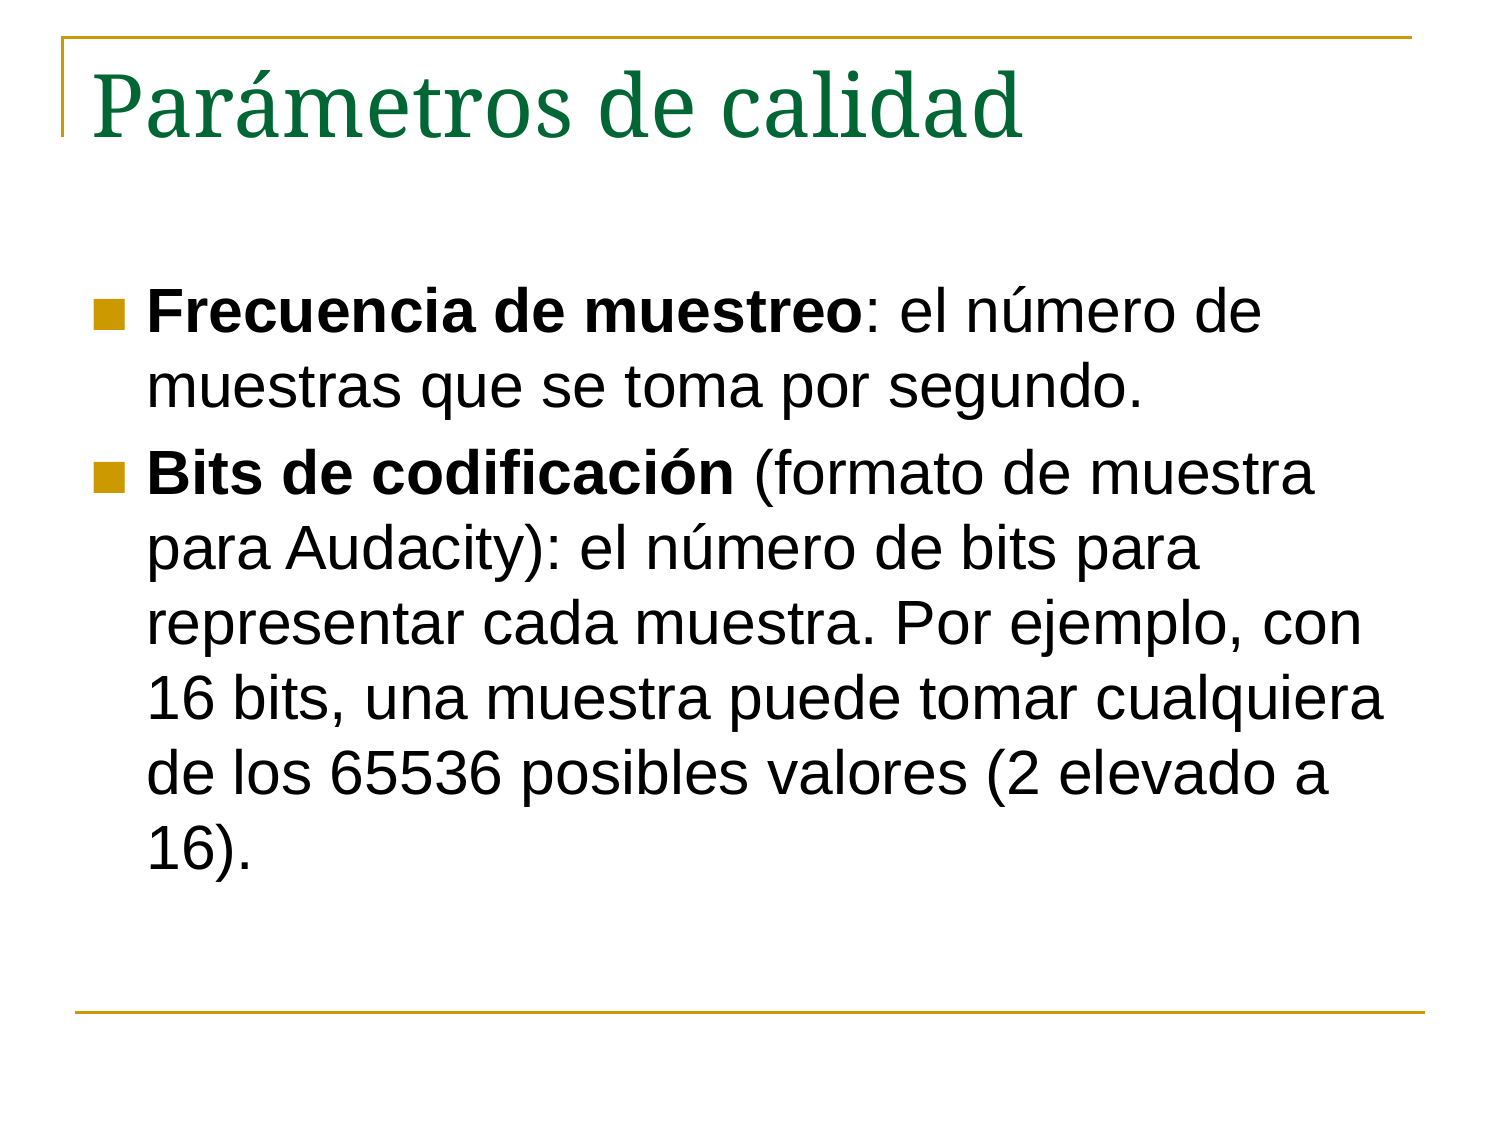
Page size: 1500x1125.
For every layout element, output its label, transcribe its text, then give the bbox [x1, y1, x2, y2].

list Frecuencia de muestreo: el número de muestras que se toma por segundo. Bits de codificación (formato de muestra para Audacity): el número de bits para representar cada muestra. Por ejemplo, con 16 bits, una muestra puede tomar cualquiera de los 65536 posibles valores (2 elevado a 16). [75, 262, 1425, 1006]
title Parámetros de calidad [76, 42, 1427, 230]
